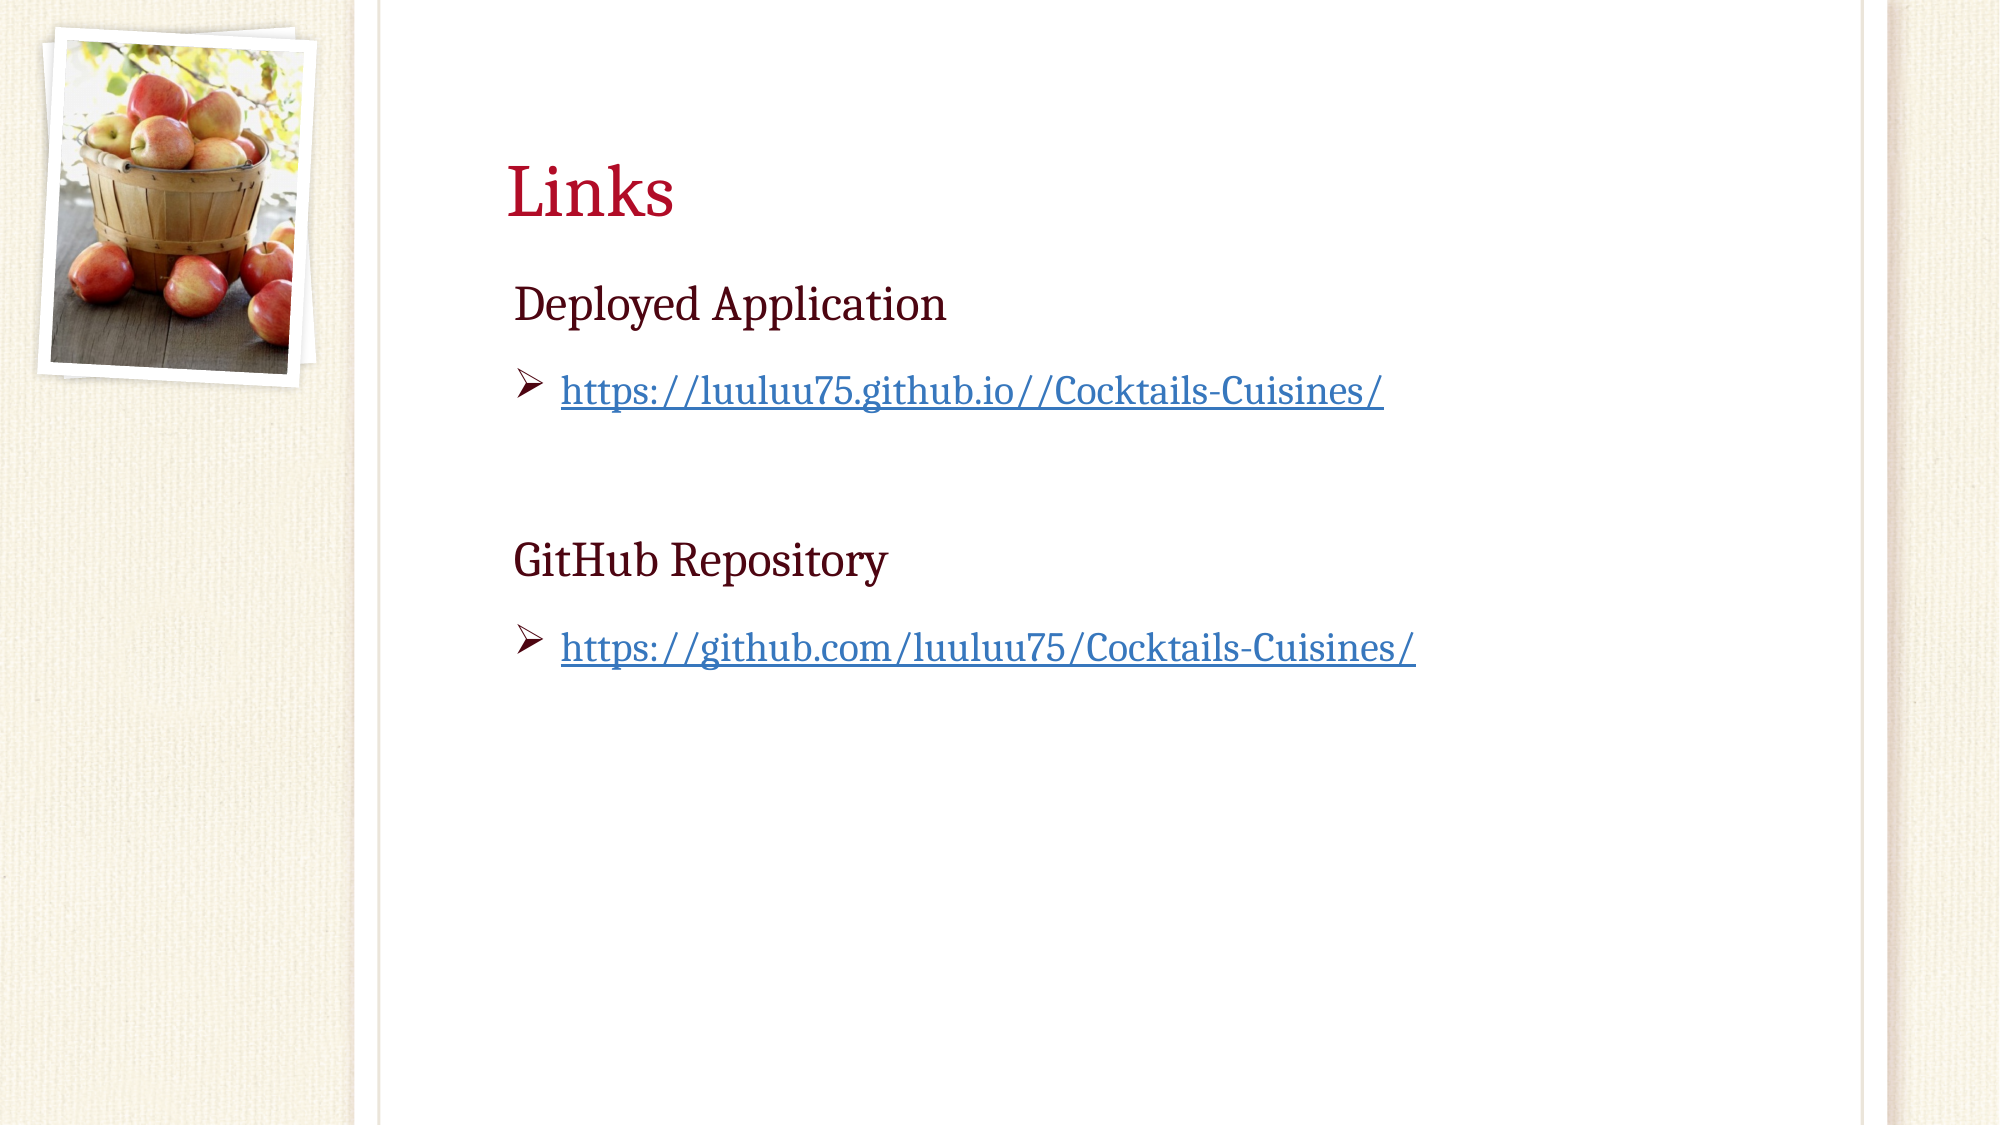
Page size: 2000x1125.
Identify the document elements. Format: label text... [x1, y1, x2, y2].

picture [0, 0, 354, 1125]
list Deployed Application https://luuluu75.github.io//Cocktails-Cuisines/ GitHub Repository https://github.com/luuluu75/Cocktails-Cuisines/ [491, 269, 1750, 1013]
title Links [491, 52, 1750, 240]
picture [1888, 0, 2000, 1125]
